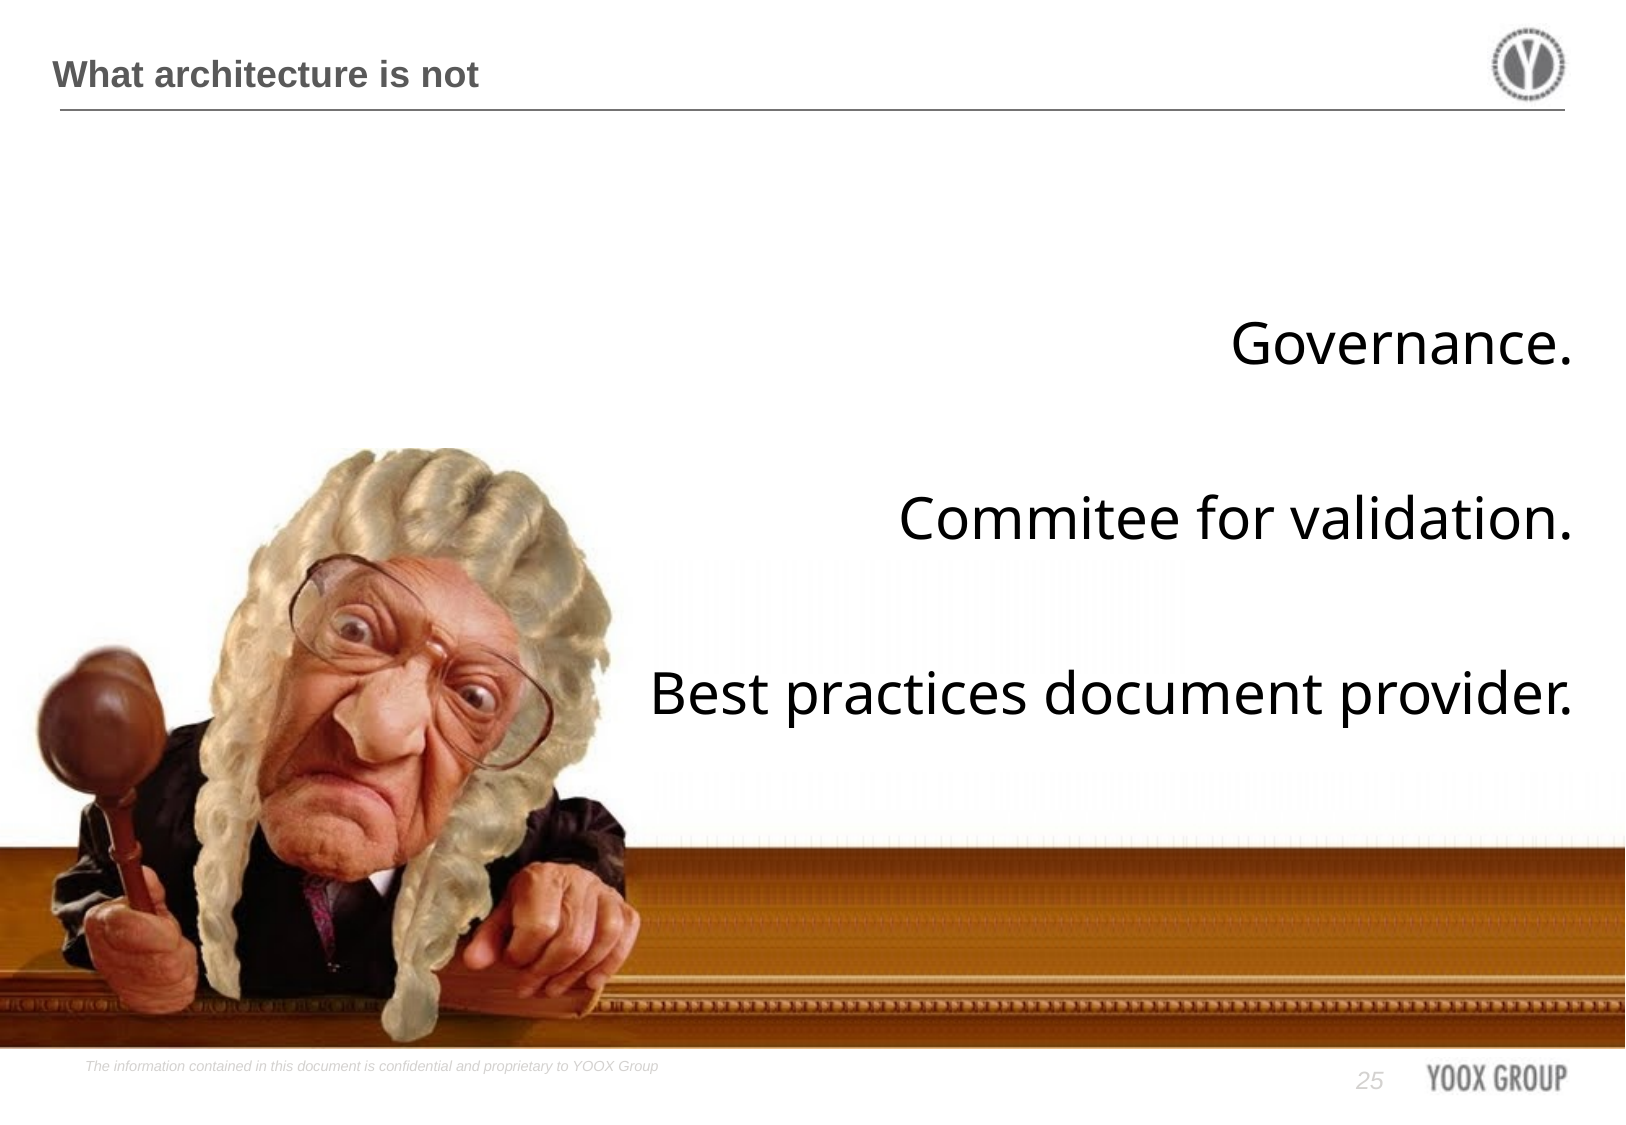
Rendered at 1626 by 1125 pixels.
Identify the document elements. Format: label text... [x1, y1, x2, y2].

picture [1487, 23, 1571, 107]
slide_number 25 [1017, 1060, 1398, 1101]
title What architecture is not [52, 42, 1411, 103]
picture [0, 448, 1625, 1049]
text_box Governance. Commitee for validation. Best practices document provider. [634, 193, 1589, 447]
picture [1424, 1057, 1570, 1100]
